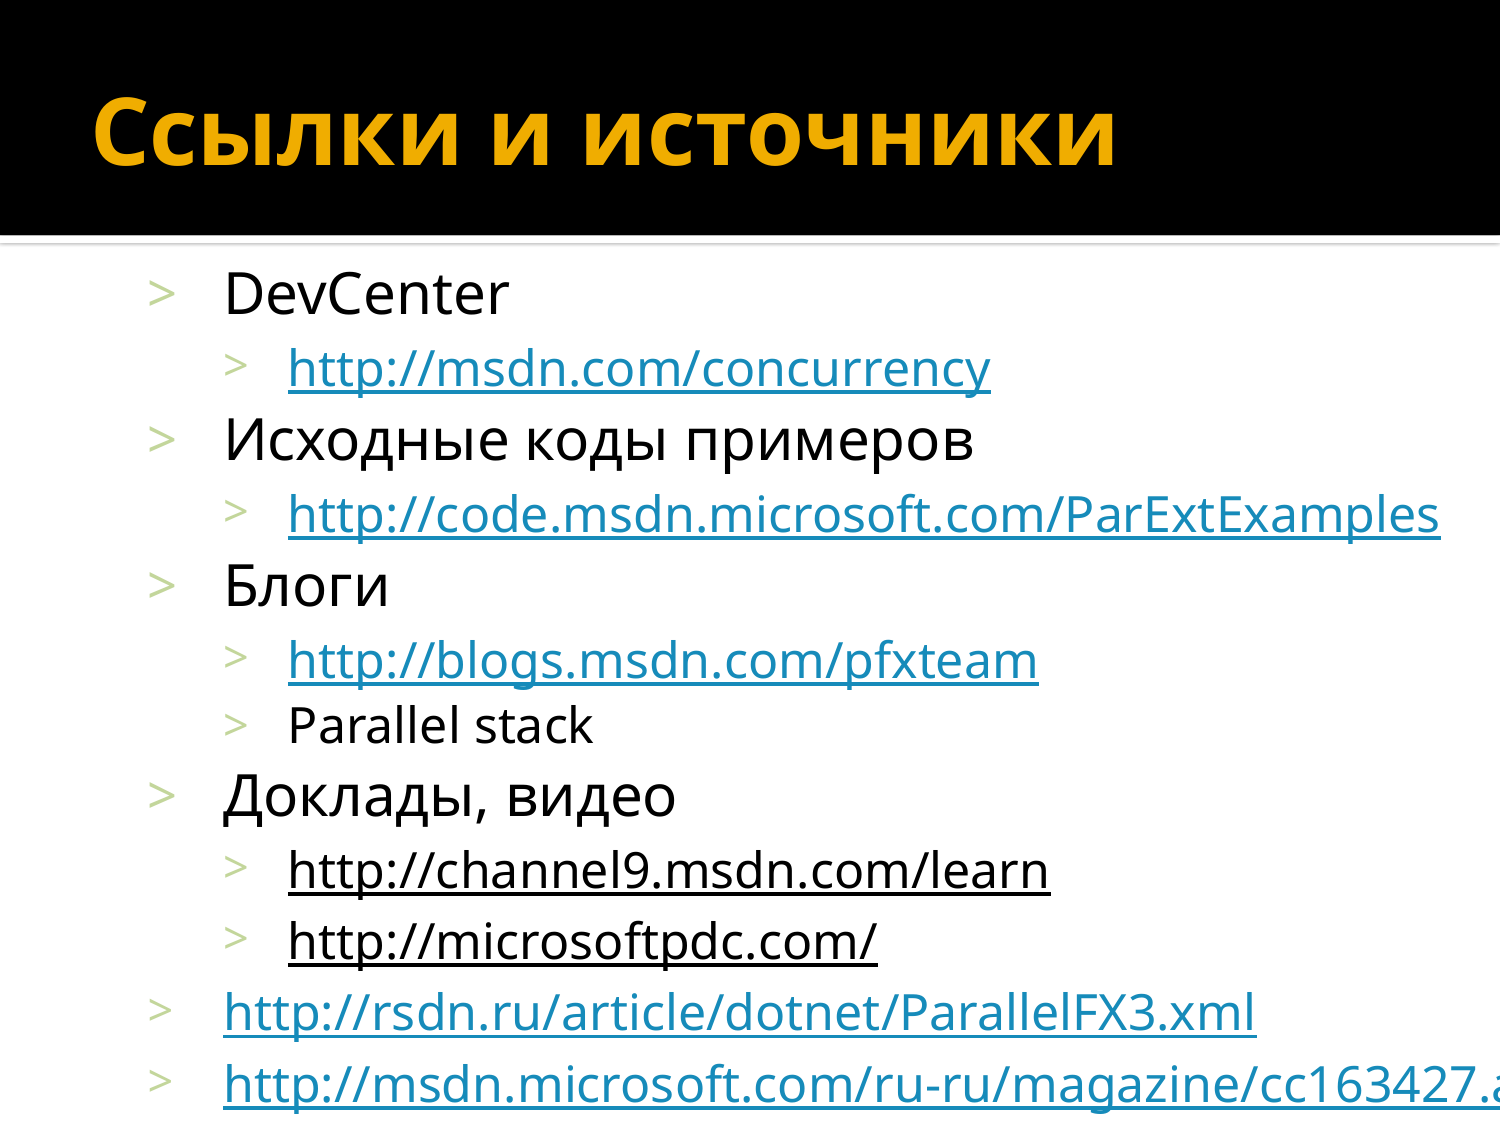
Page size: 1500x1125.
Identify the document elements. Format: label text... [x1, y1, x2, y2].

text_box DevCenter http://msdn.com/concurrency Исходные коды примеров http://code.msdn.microsoft.com/ParExtExamples Блоги http://blogs.msdn.com/pfxteam Parallel stack Доклады, видео http://channel9.msdn.com/learn http://microsoftpdc.com/ http://rsdn.ru/article/dotnet/ParallelFX3.xml http://msdn.microsoft.com/ru-ru/magazine/cc163427.aspx [147, 263, 1500, 1115]
title Cсылки и источники [75, 25, 1425, 231]
